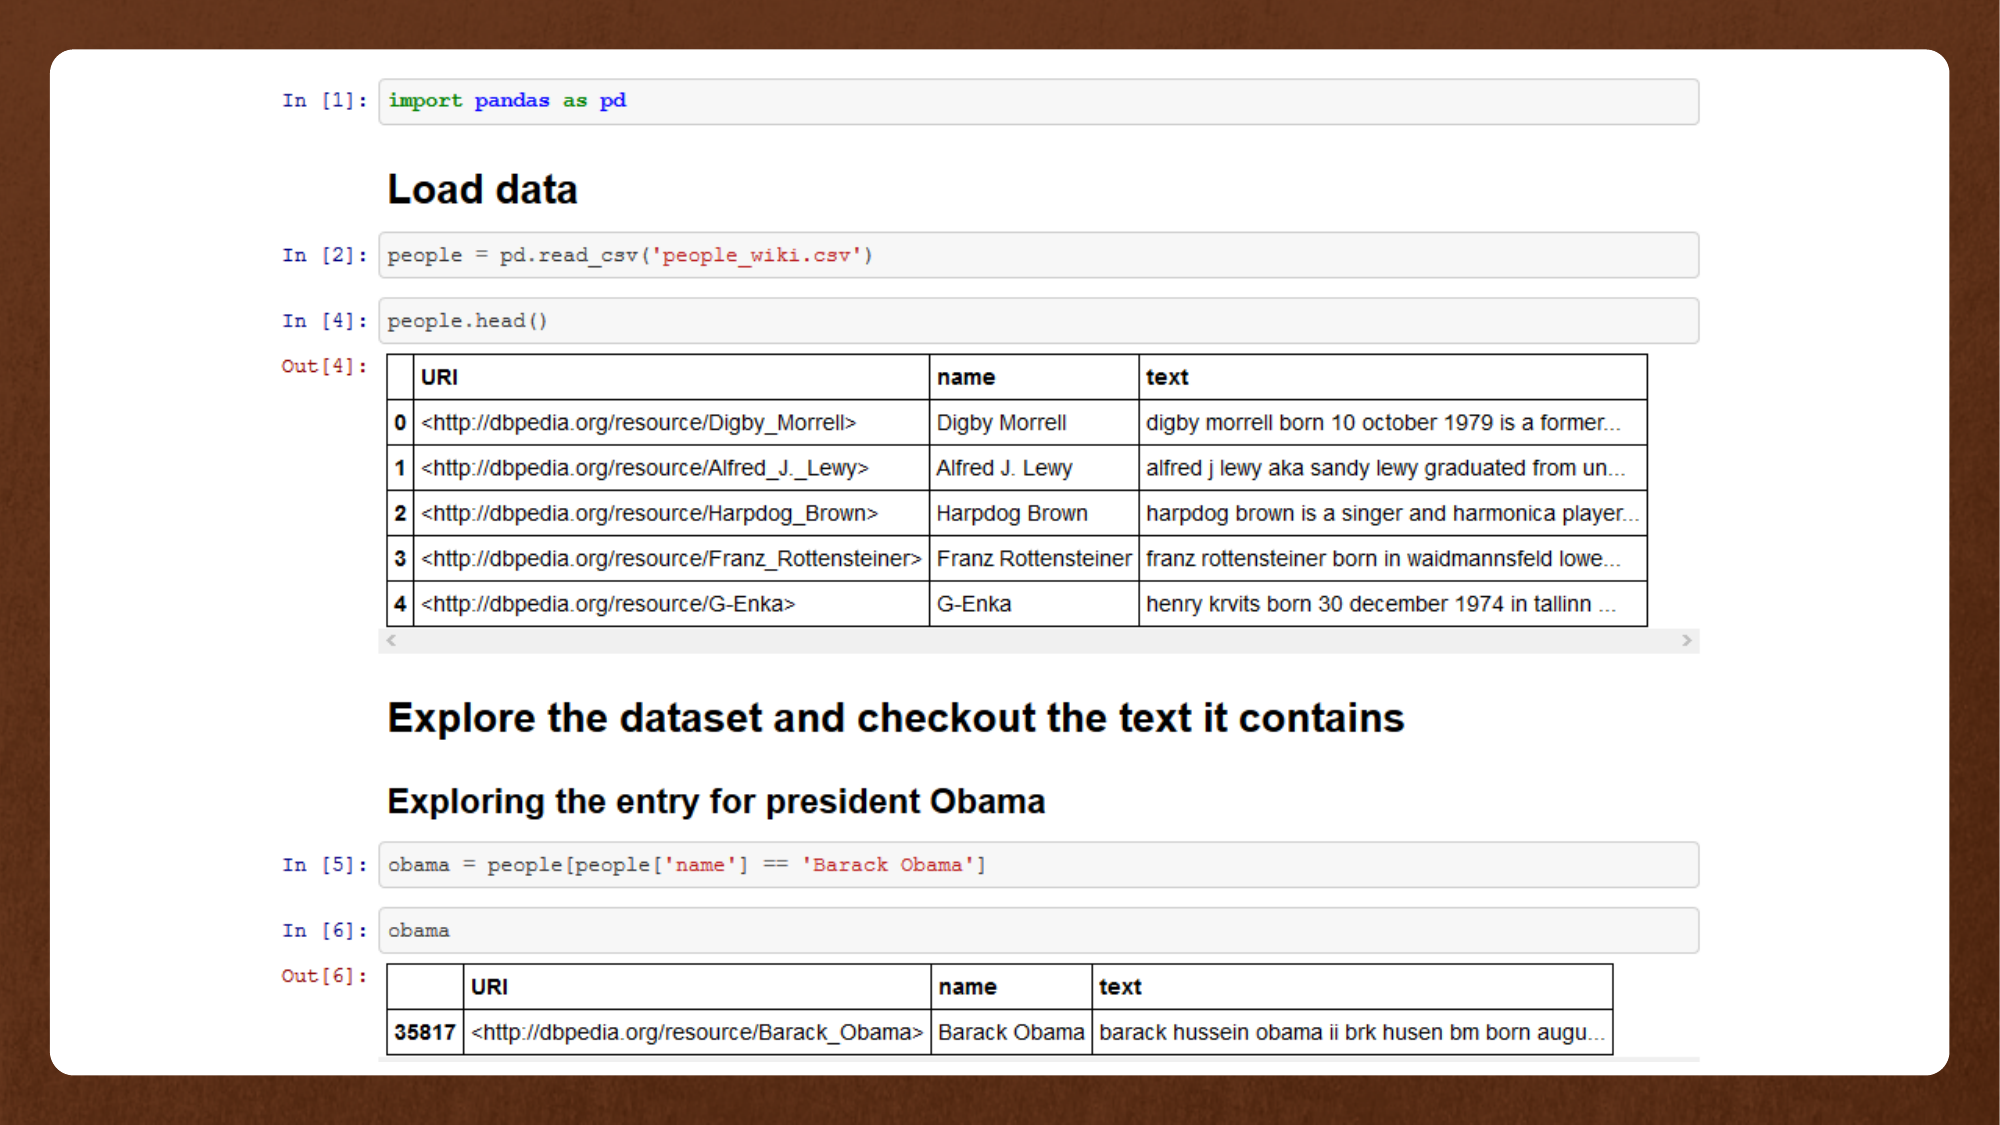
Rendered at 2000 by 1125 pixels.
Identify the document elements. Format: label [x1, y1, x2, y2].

picture [263, 63, 1736, 1062]
